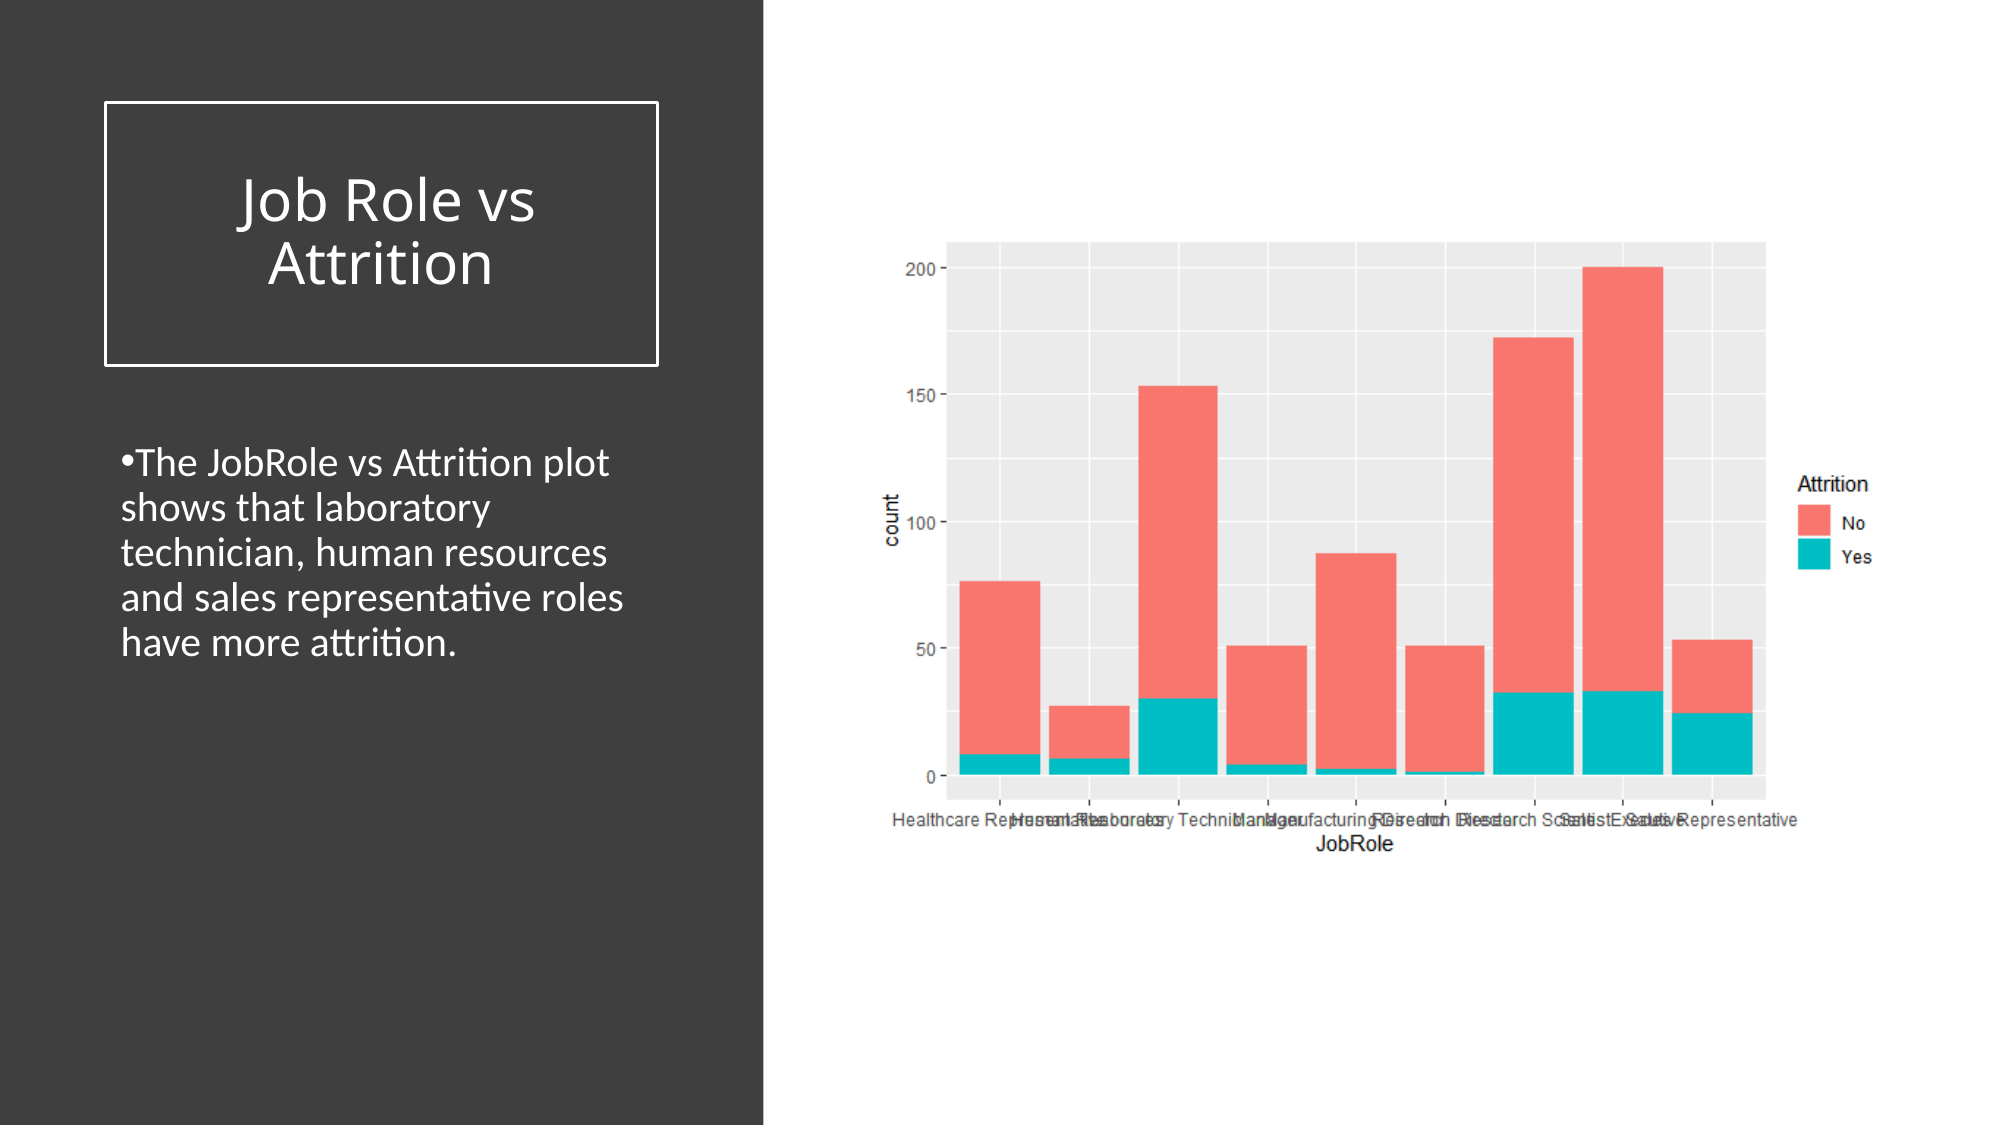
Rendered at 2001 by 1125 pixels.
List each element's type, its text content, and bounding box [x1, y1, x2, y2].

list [869, 232, 1895, 866]
list The JobRole vs Attrition plot shows that laboratory technician, human resources and sales representative roles have more attrition. [105, 432, 658, 994]
text_box [0, 0, 764, 1125]
title Job Role vs Attrition [105, 102, 658, 366]
